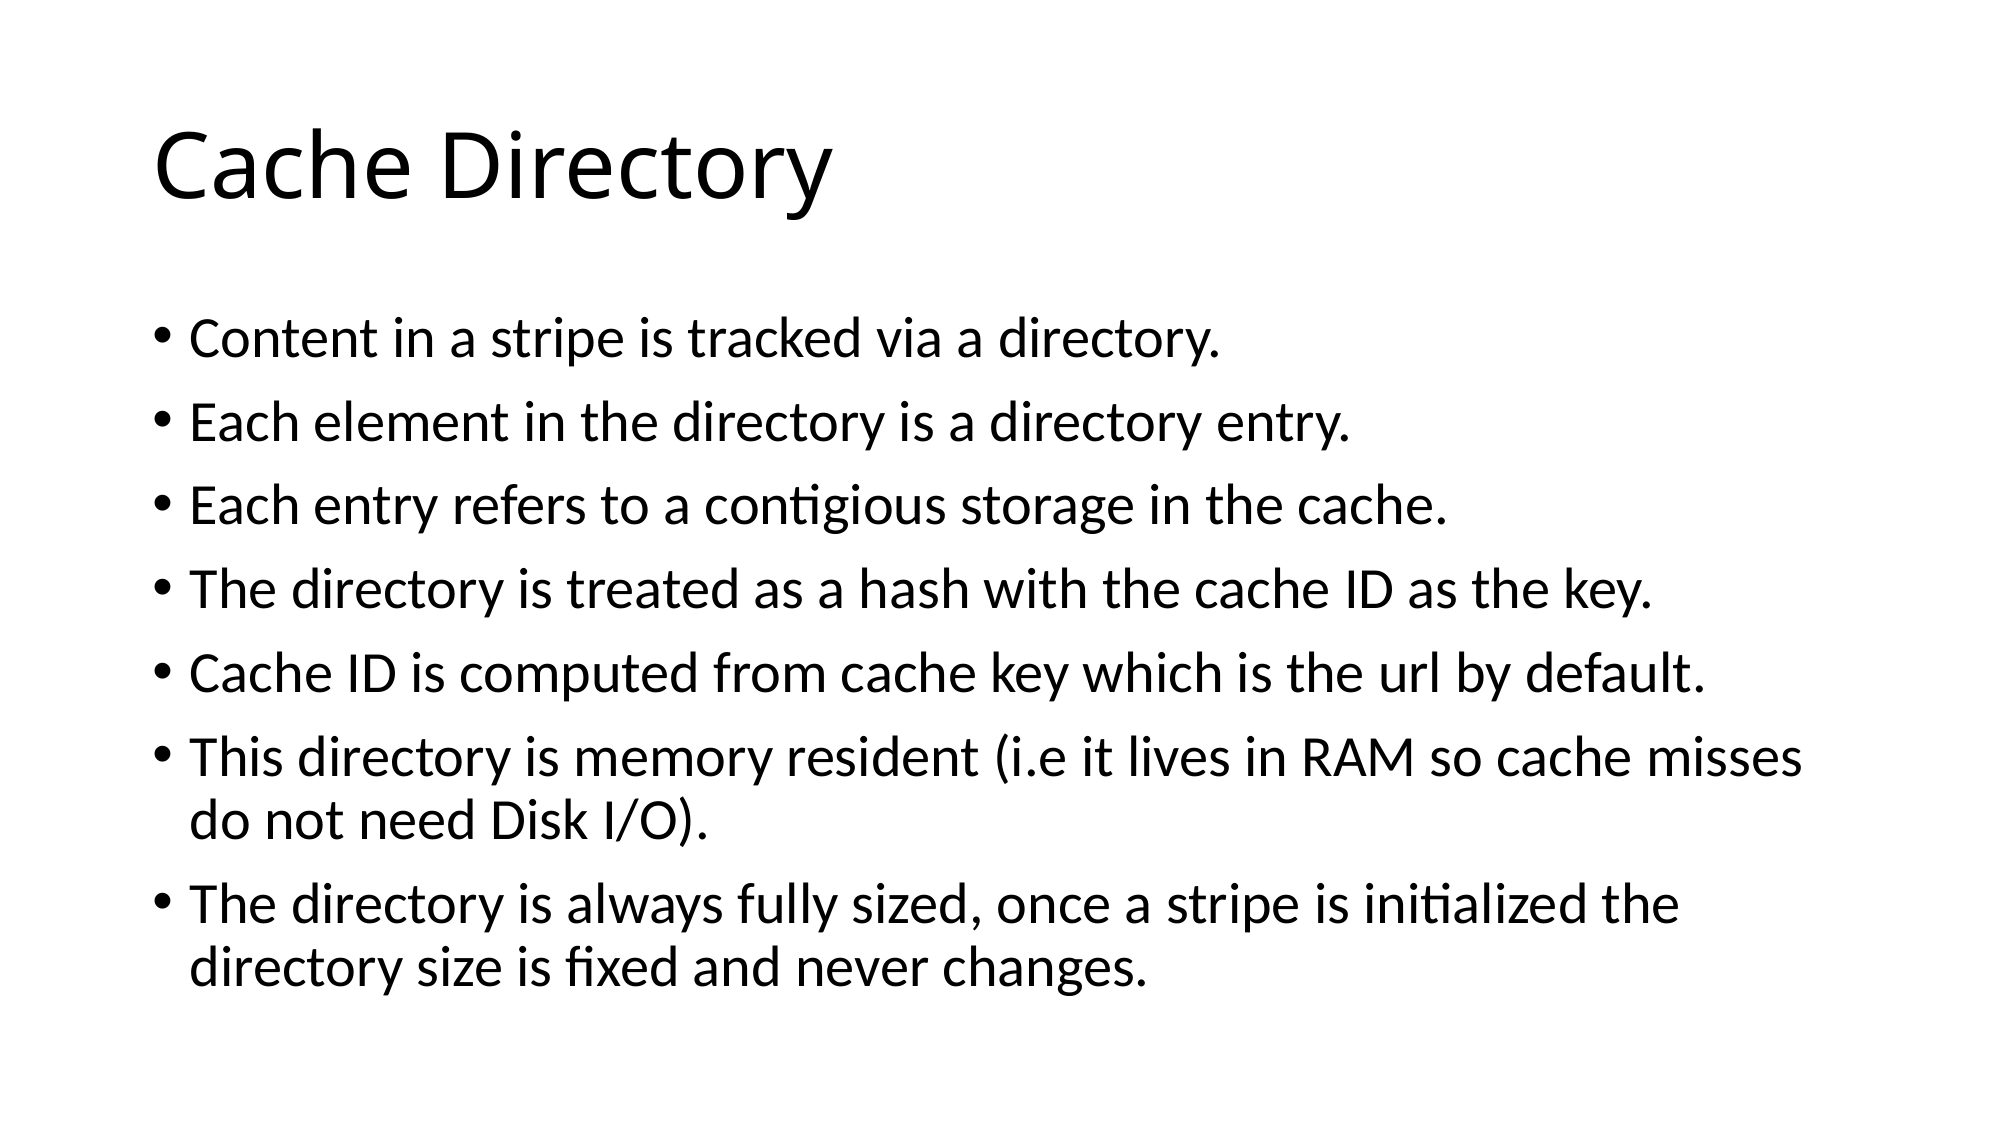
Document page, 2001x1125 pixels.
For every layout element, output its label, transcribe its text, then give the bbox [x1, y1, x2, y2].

title Cache Directory [137, 59, 1863, 278]
list Content in a stripe is tracked via a directory. Each element in the directory is a directory entry. Each entry refers to a contigious storage in the cache. The directory is treated as a hash with the cache ID as the key. Cache ID is computed from cache key which is the url by default. This directory is memory resident (i.e it lives in RAM so cache misses do not need Disk I/O). The directory is always fully sized, once a stripe is initialized the directory size is fixed and never changes. [137, 299, 1863, 1014]
